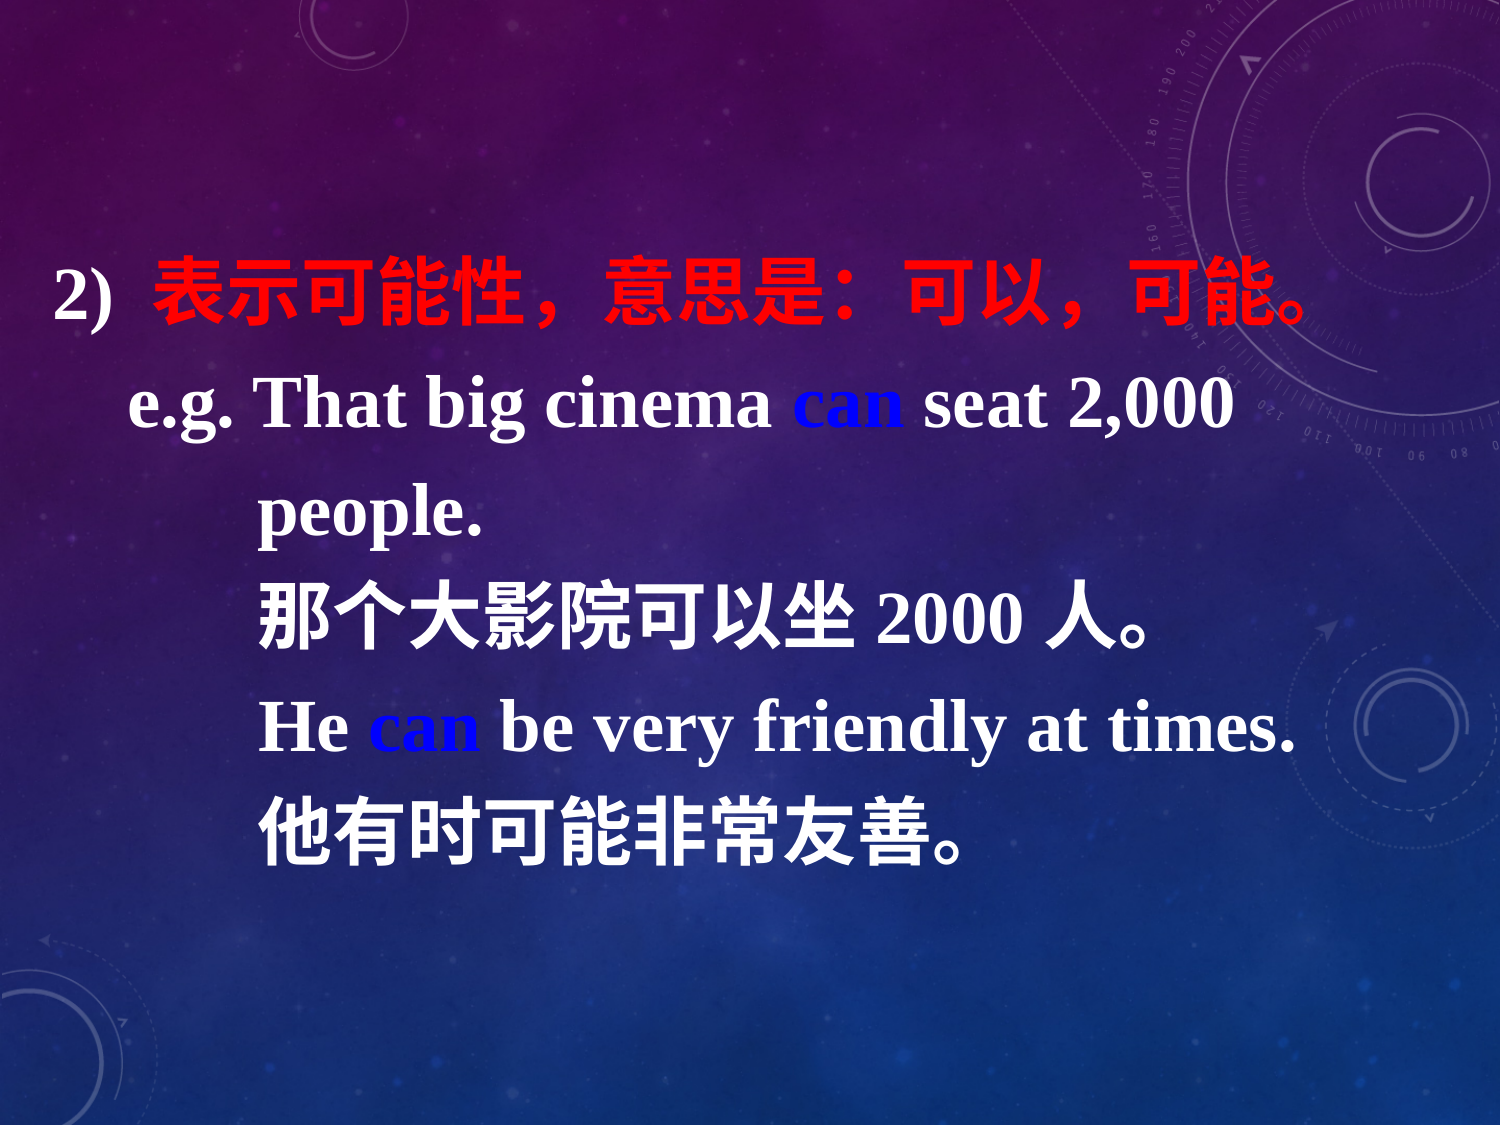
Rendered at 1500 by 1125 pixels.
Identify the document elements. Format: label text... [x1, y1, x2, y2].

text_box 2) 表示可能性，意思是：可以，可能。 e.g. That big cinema can seat 2,000 people. 那个大影院可以坐2000人。 He can be very friendly at times. 他有时可能非常友善。 [37, 219, 1463, 882]
picture [0, 0, 1500, 1125]
